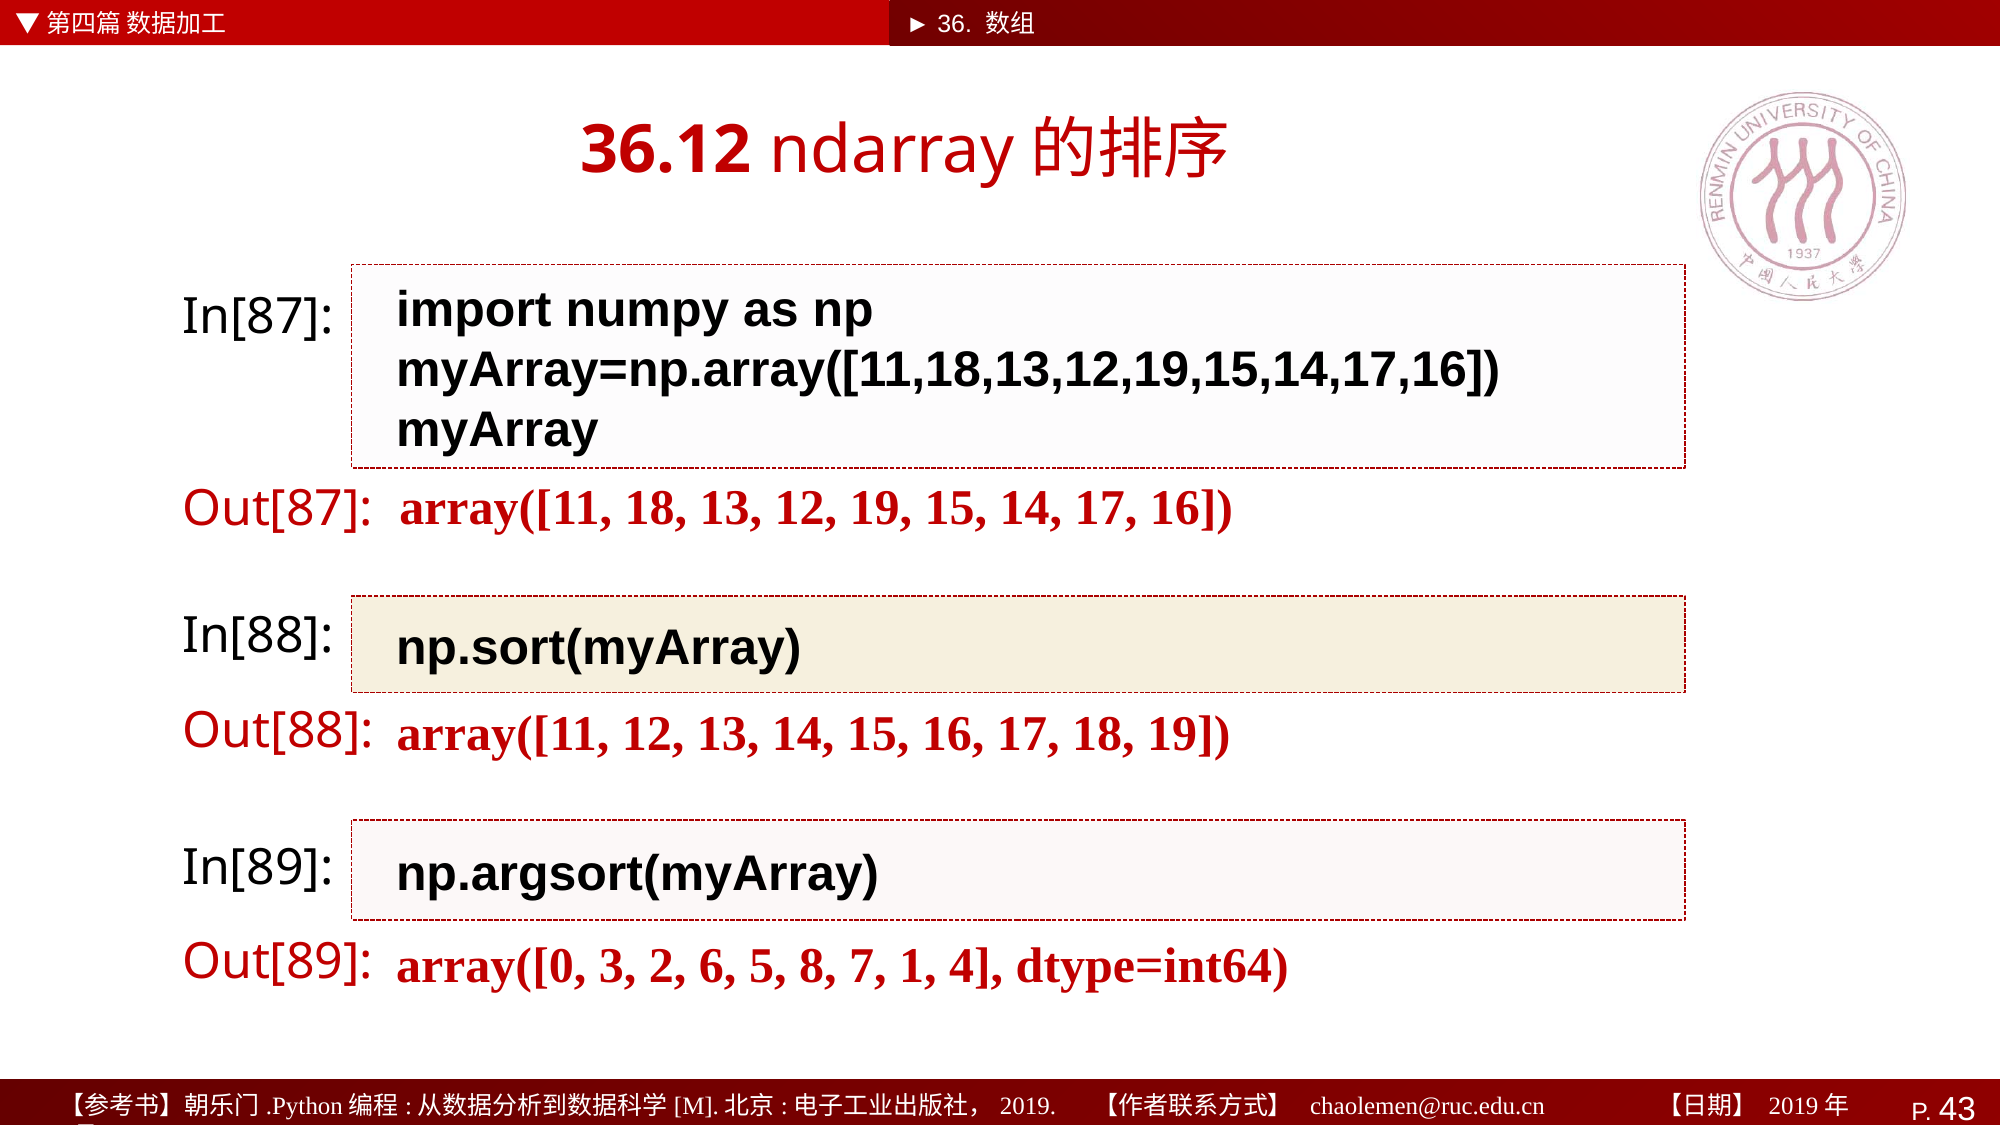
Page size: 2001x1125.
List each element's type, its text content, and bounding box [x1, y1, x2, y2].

text_box In[87]: [167, 276, 351, 352]
text_box array([11, 12, 13, 14, 15, 16, 17, 18, 19]) [348, 693, 1667, 797]
text_box import numpy as np myArray=np.array([11,18,13,12,19,15,14,17,16]) myArray [348, 261, 1689, 467]
text_box np.sort(myArray) [348, 592, 1689, 696]
list ► 36. 数组 [890, 0, 1249, 43]
text_box Out[89]: [167, 921, 348, 997]
picture [1696, 89, 1910, 304]
text_box In[89]: [167, 826, 351, 902]
text_box array([0, 3, 2, 6, 5, 8, 7, 1, 4], dtype=int64) [348, 911, 1667, 1015]
text_box Out[87]: [167, 467, 398, 543]
text_box np.argsort(myArray) [348, 816, 1689, 924]
text_box Out[88]: [167, 689, 348, 765]
title 36.12 ndarray的排序 [101, 77, 1710, 214]
text_box In[88]: [167, 594, 351, 670]
list ▼第四篇 数据加工 [0, 0, 725, 43]
text_box array([11, 18, 13, 12, 19, 15, 14, 17, 16]) [351, 452, 1690, 557]
